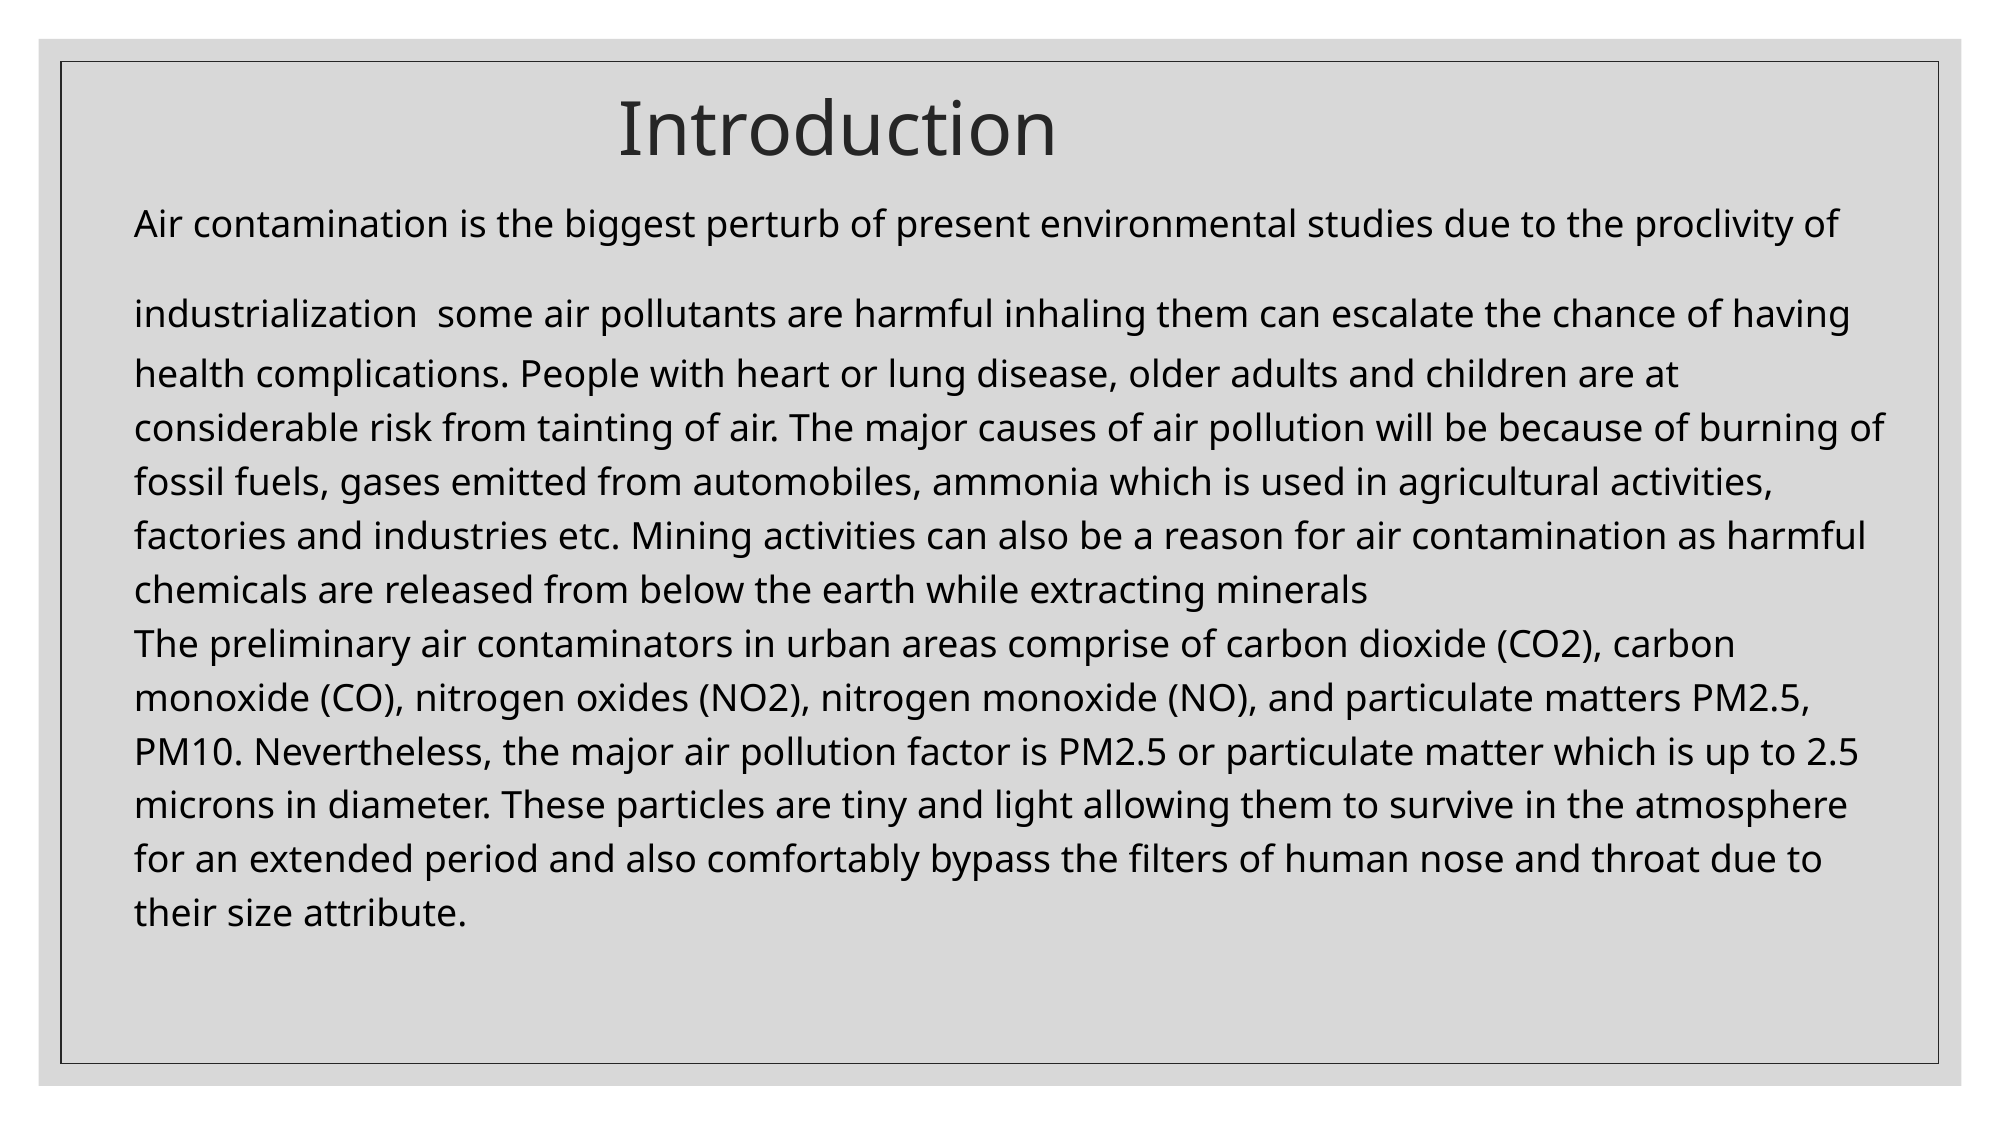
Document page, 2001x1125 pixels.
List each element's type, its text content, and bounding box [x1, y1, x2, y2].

list Air contamination is the biggest perturb of present environmental studies due to the proclivity of industrialization some air pollutants are harmful inhaling them can escalate the chance of having health complications. People with heart or lung disease, older adults and children are at considerable risk from tainting of air. The major causes of air pollution will be because of burning of fossil fuels, gases emitted from automobiles, ammonia which is used in agricultural activities, factories and industries etc. Mining activities can also be a reason for air contamination as harmful chemicals are released from below the earth while extracting minerals The preliminary air contaminators in urban areas comprise of carbon dioxide (CO2), carbon monoxide (CO), nitrogen oxides (NO2), nitrogen monoxide (NO), and particulate matters PM2.5, PM10. Nevertheless, the major air pollution factor is PM2.5 or particulate matter which is up to 2.5 microns in diameter. These particles are tiny and light allowing them to survive in the atmosphere for an extended period and also comfortably bypass the filters of human nose and throat due to their size attribute. [119, 183, 1905, 1064]
title Introduction [174, 61, 1825, 183]
